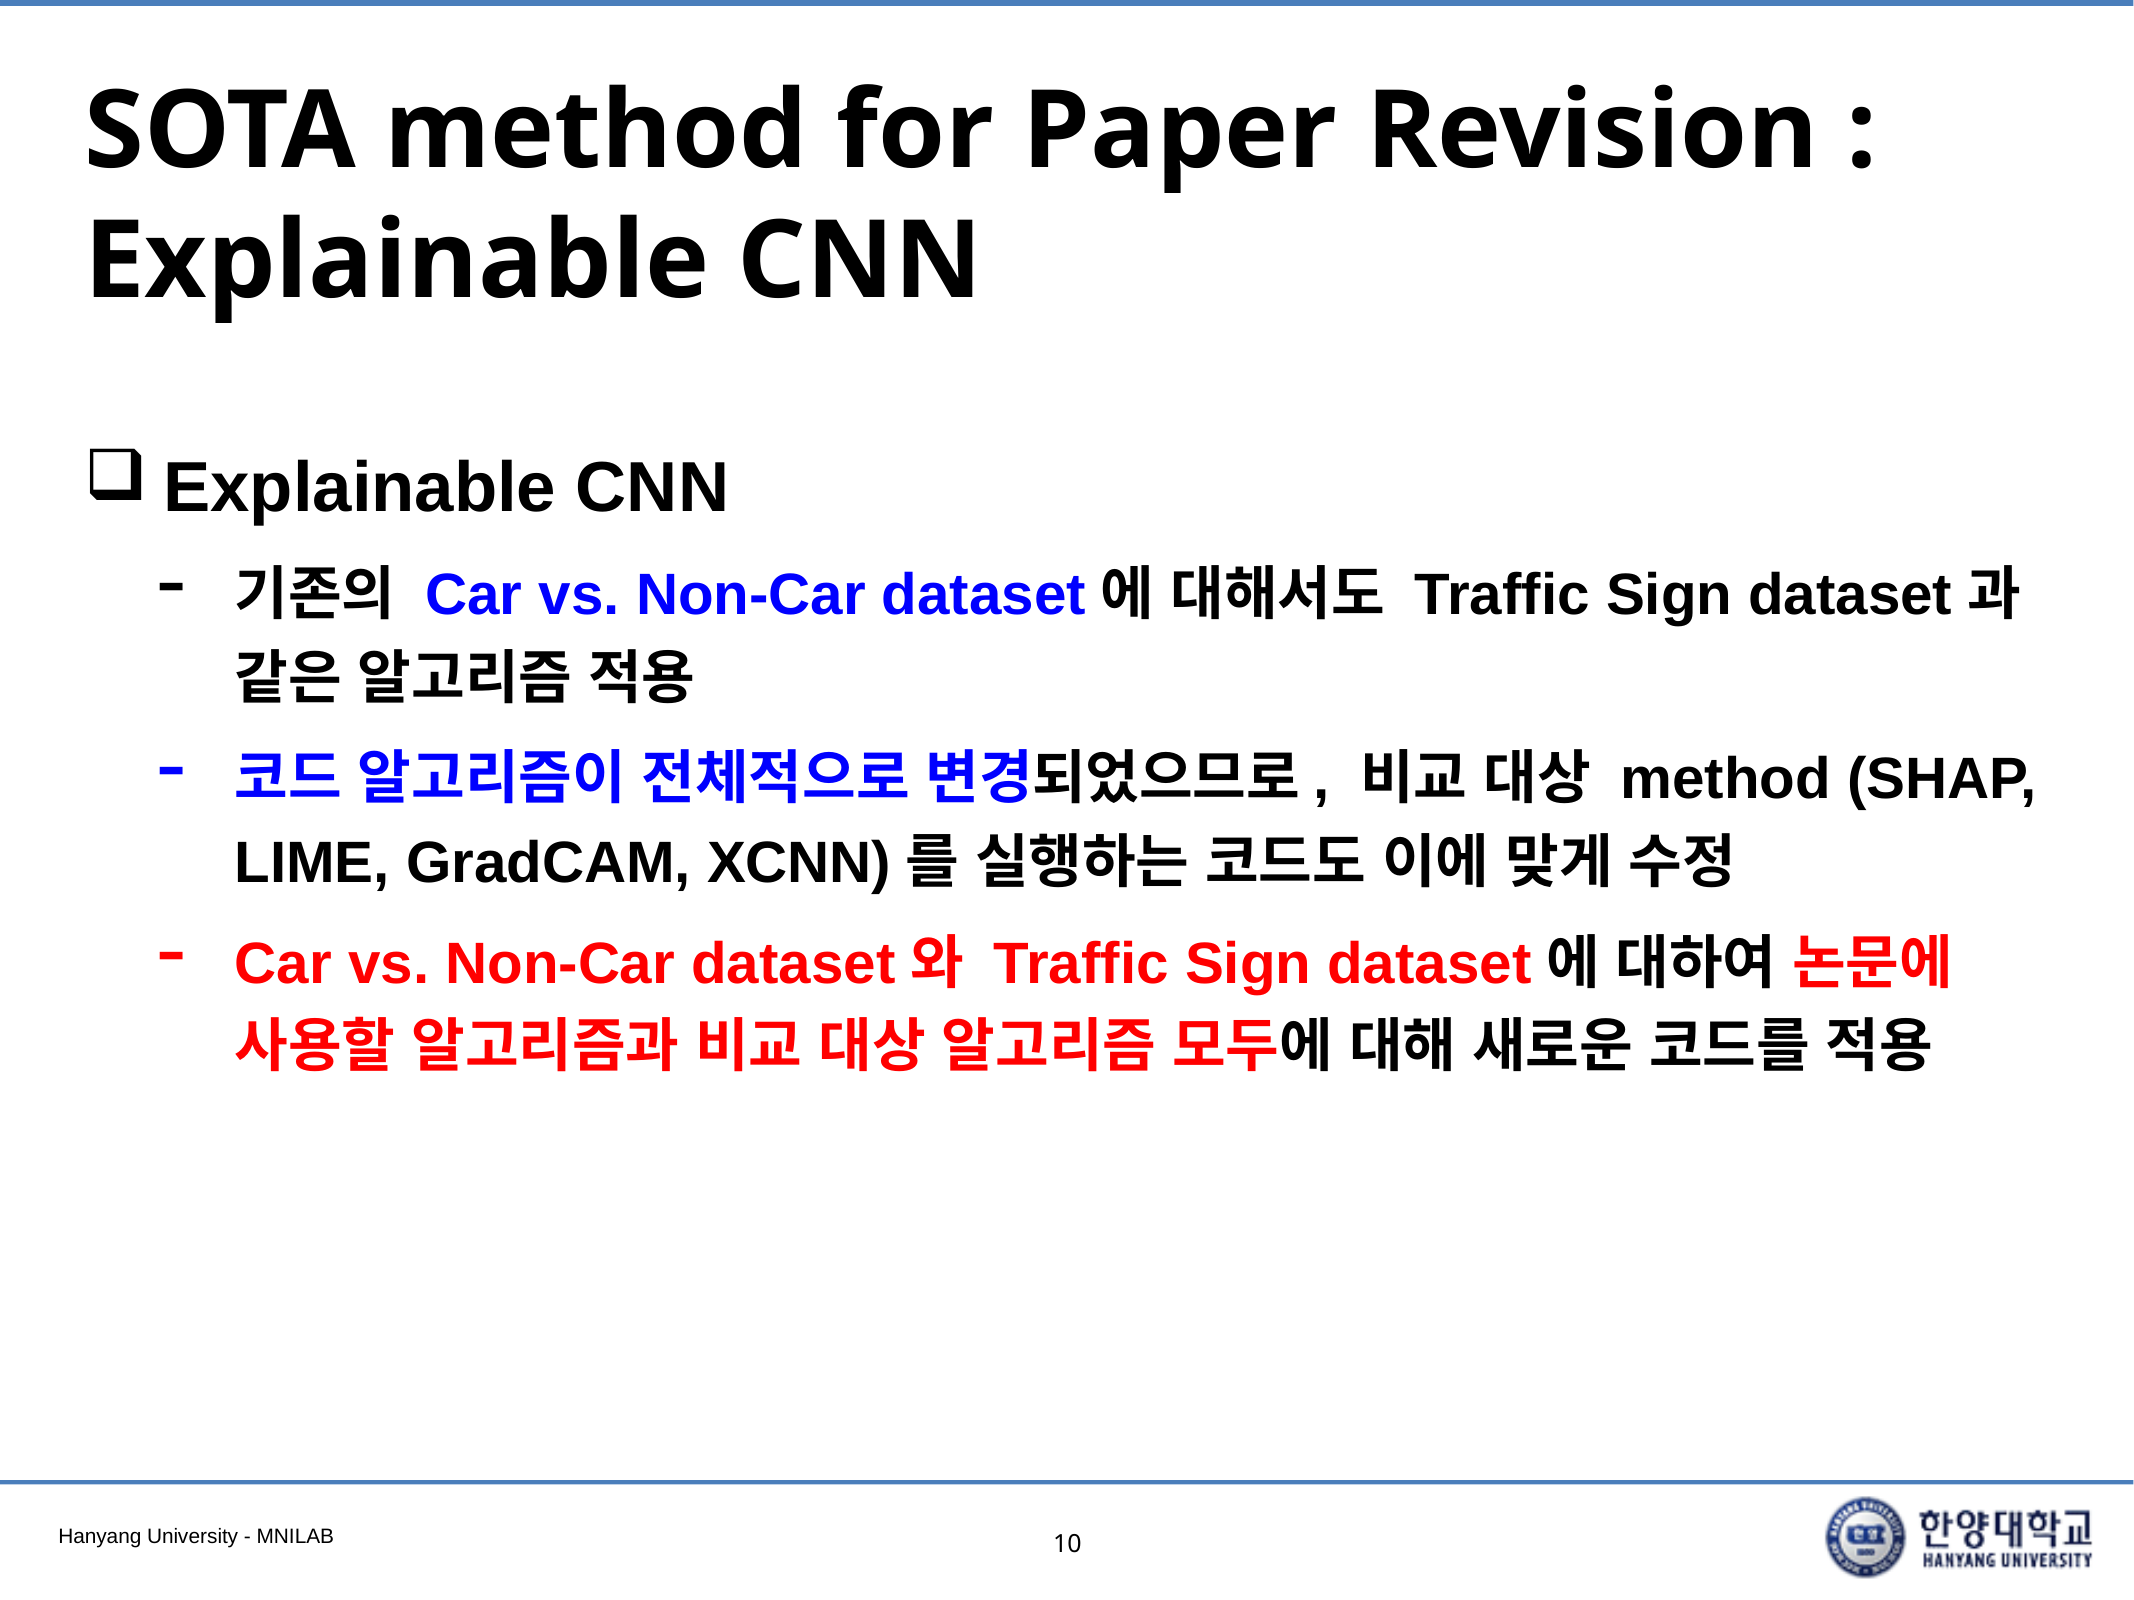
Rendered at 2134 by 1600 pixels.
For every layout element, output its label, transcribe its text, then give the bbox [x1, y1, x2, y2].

list Explainable CNN 기존의 Car vs. Non-Car dataset에 대해서도 Traffic Sign dataset과 같은 알고리즘 적용 코드 알고리즘이 전체적으로 변경되었으므로, 비교 대상 method (SHAP, LIME, GradCAM, XCNN)를 실행하는 코드도 이에 맞게 수정 Car vs. Non-Car dataset와 Traffic Sign dataset에 대하여 논문에 사용할 알고리즘과 비교 대상 알고리즘 모두에 대해 새로운 코드를 적용 [75, 415, 2058, 1303]
picture [1797, 1495, 2128, 1581]
slide_number 10 [1037, 1518, 1098, 1567]
title SOTA method for Paper Revision : Explainable CNN [75, 41, 2058, 338]
